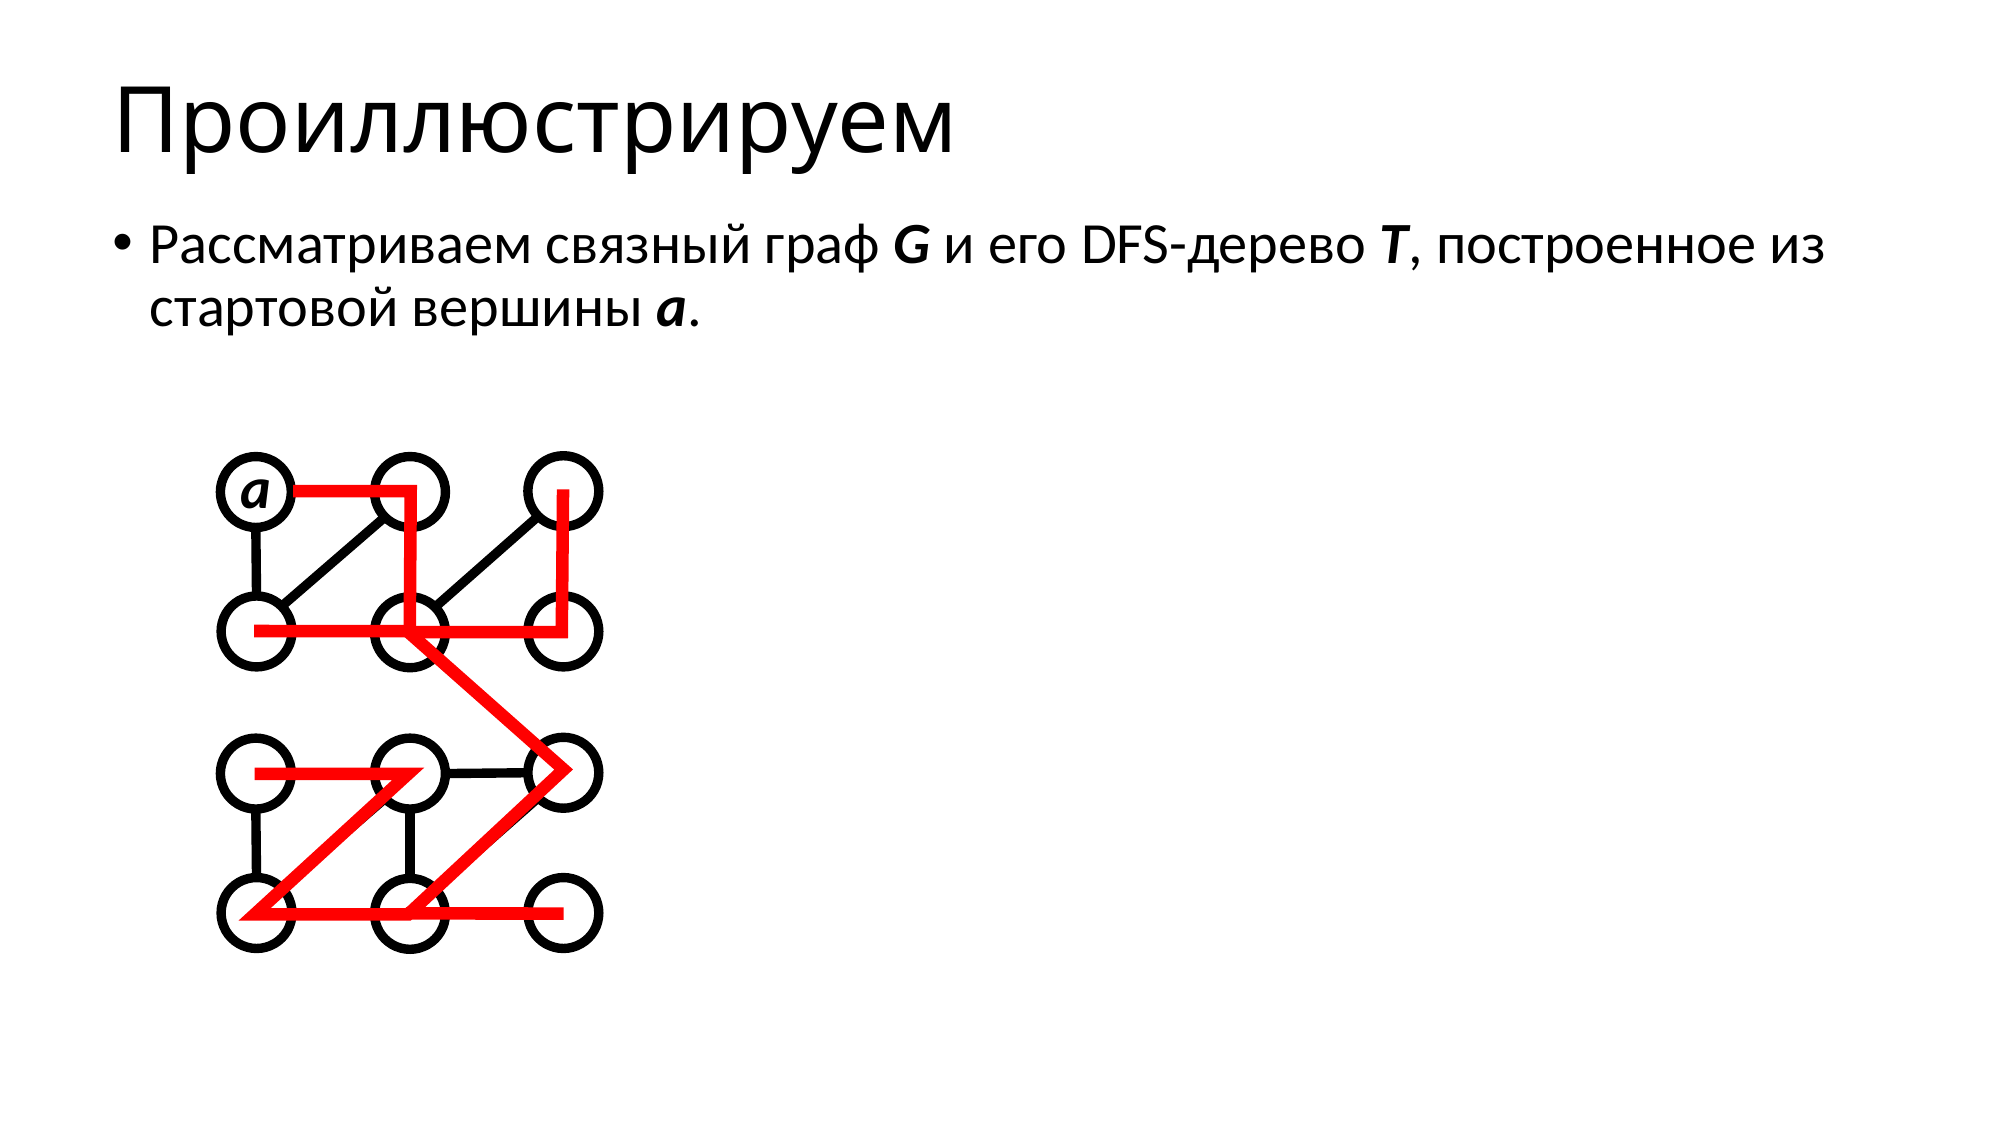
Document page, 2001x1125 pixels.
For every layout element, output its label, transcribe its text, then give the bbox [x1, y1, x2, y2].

text_box [411, 596, 435, 629]
text_box [412, 489, 565, 634]
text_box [434, 516, 539, 608]
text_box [281, 516, 385, 607]
text_box [373, 775, 404, 795]
text_box [414, 634, 447, 655]
text_box [526, 454, 600, 528]
text_box [219, 737, 293, 810]
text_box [434, 657, 539, 748]
list Рассматриваем связный граф G и его DFS-дерево T, построенное из стартовой вершины а. [97, 205, 1903, 423]
text_box [527, 595, 600, 668]
text_box [252, 634, 566, 916]
text_box а [225, 443, 277, 528]
title Проиллюстрируем [97, 13, 1903, 205]
text_box [220, 595, 278, 668]
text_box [434, 797, 539, 889]
text_box [419, 891, 446, 907]
text_box [277, 462, 292, 522]
text_box [275, 490, 412, 624]
text_box [373, 916, 446, 951]
text_box [538, 736, 600, 810]
text_box [219, 472, 225, 512]
text_box [220, 876, 293, 950]
text_box [527, 876, 600, 950]
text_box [281, 798, 385, 888]
text_box [373, 455, 447, 529]
